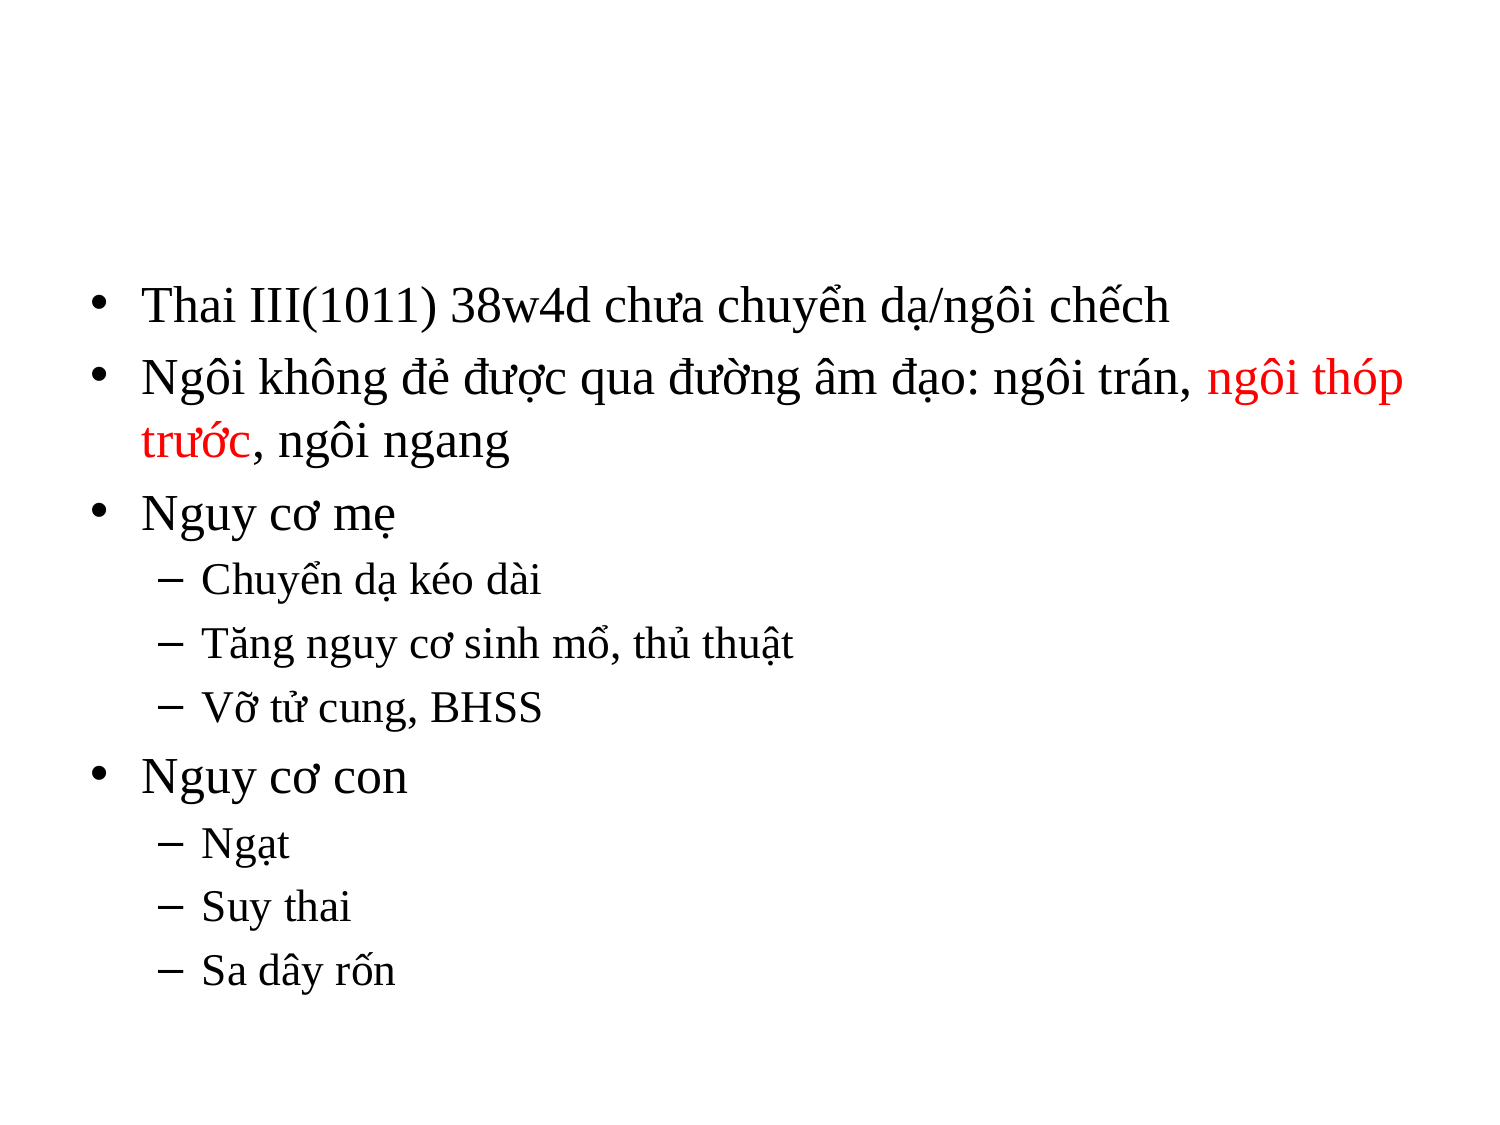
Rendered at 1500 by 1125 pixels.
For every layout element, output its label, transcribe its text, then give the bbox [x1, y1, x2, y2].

list Thai III(1011) 38w4d chưa chuyển dạ/ngôi chếch Ngôi không đẻ được qua đường âm đạo: ngôi trán, ngôi thóp trước, ngôi ngang Nguy cơ mẹ Chuyển dạ kéo dài Tăng nguy cơ sinh mổ, thủ thuật Vỡ tử cung, BHSS Nguy cơ con Ngạt Suy thai Sa dây rốn [75, 262, 1425, 1005]
